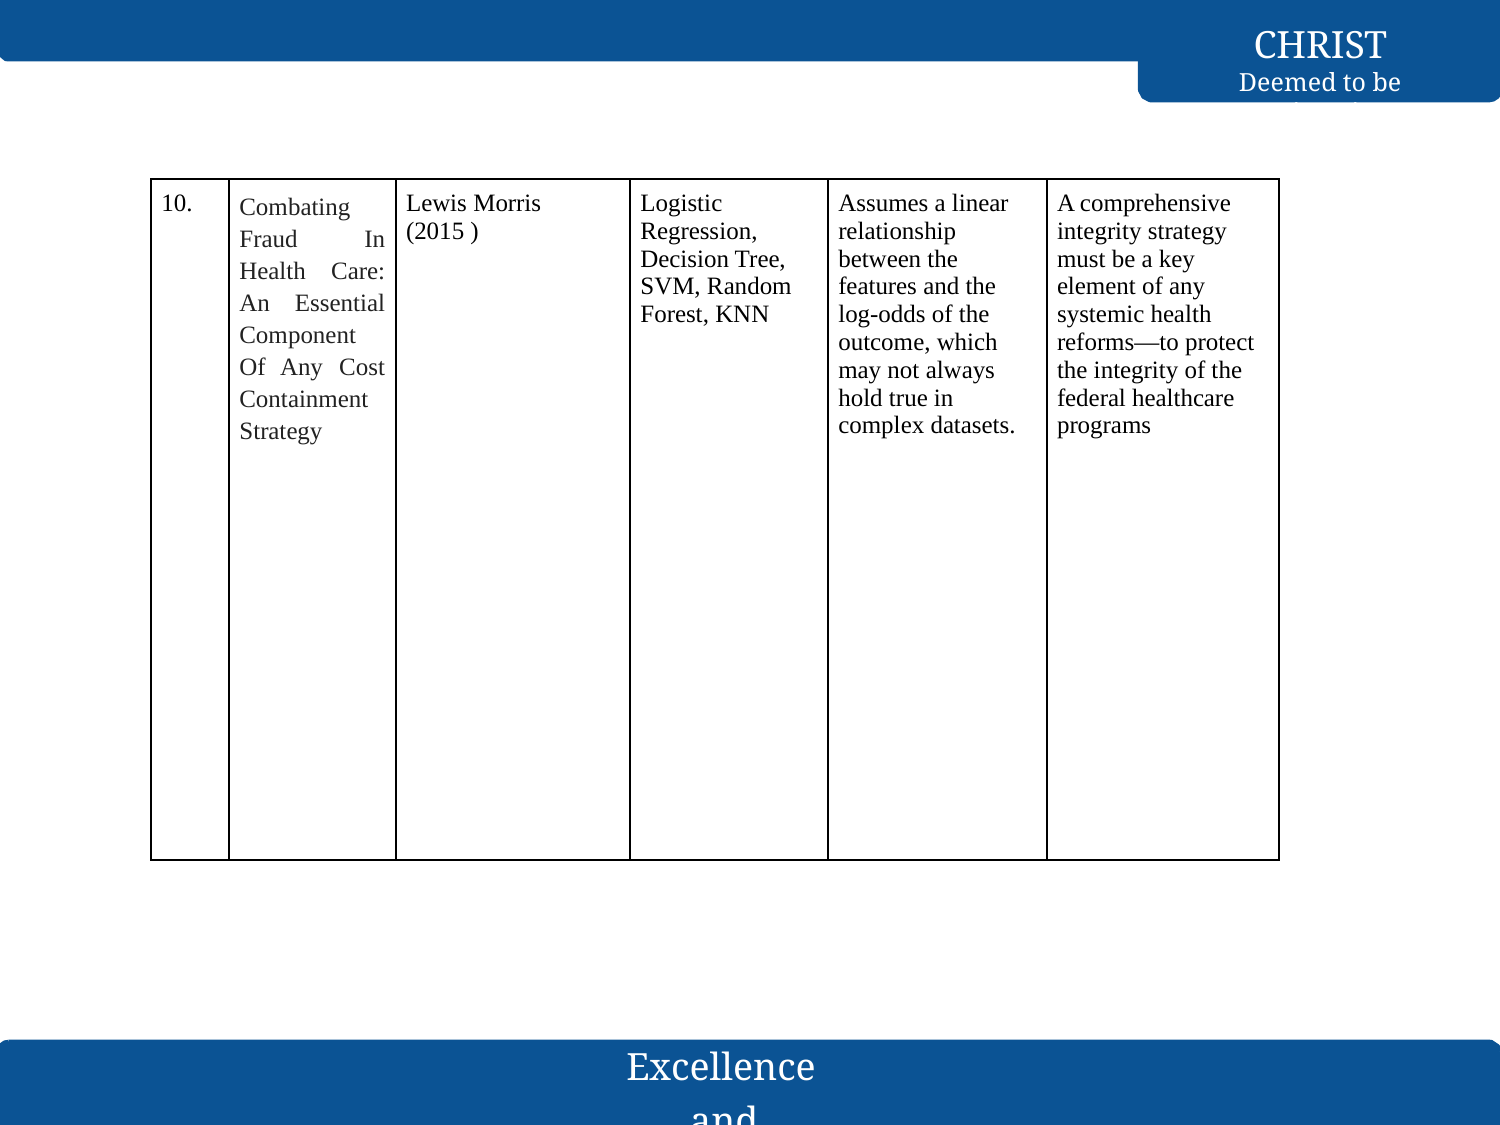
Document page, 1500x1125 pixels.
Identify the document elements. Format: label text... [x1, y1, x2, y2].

table_header Assumes a linear relationship between the features and the log-odds of the outcome, which may not always hold true in complex datasets. [829, 180, 1046, 859]
text_box CHRIST Deemed to be University [1182, 18, 1459, 126]
table_header A comprehensive integrity strategy must be a key element of any systemic health reforms—to protect the integrity of the federal healthcare programs [1048, 180, 1278, 859]
footer Excellence and Service [624, 1033, 876, 1125]
table_header Logistic Regression, Decision Tree, SVM, Random Forest, KNN [631, 180, 827, 859]
table_header Combating Fraud In Health Care: An Essential Component Of Any Cost Containment Strategy [230, 180, 395, 859]
table_header 10. [152, 180, 228, 859]
table_header Lewis Morris (2015 ) [397, 180, 629, 859]
